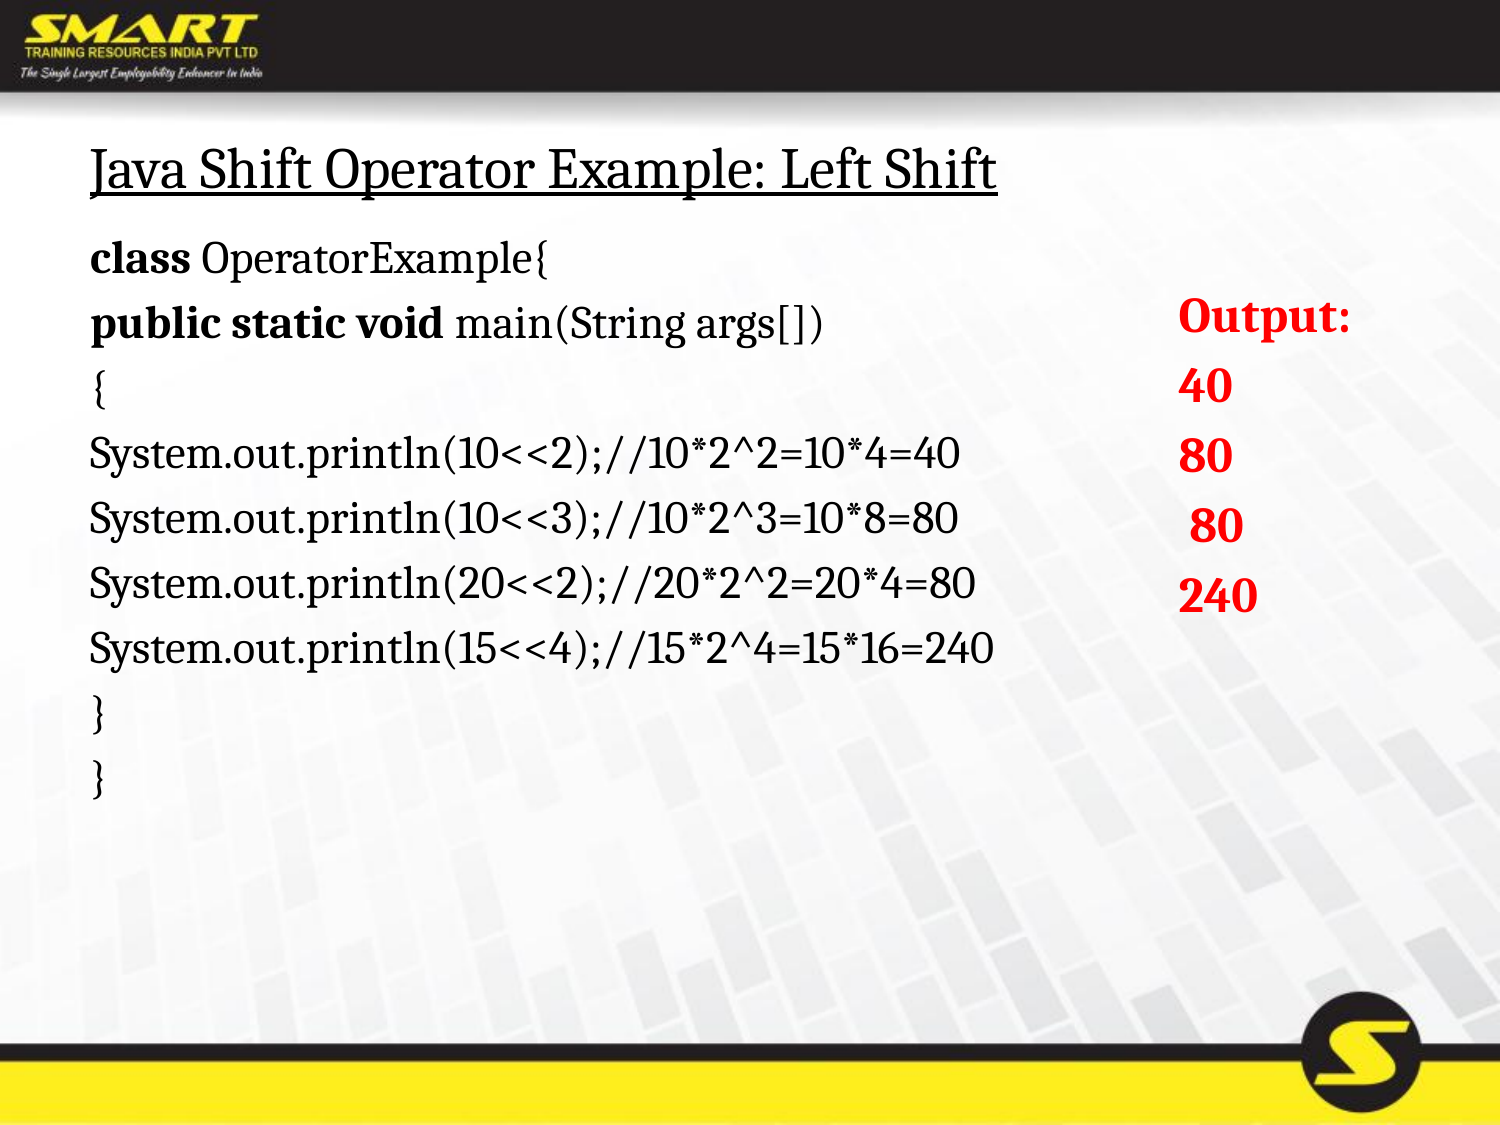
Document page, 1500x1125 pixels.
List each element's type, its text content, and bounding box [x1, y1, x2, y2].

list class OperatorExample{ public static void main(String args[]) { System.out.println(10<<2);//10*2^2=10*4=40 System.out.println(10<<3);//10*2^3=10*8=80 System.out.println(20<<2);//20*2^2=20*4=80 System.out.println(15<<4);//15*2^4=15*16=240 } } [75, 219, 1034, 980]
list Output: 40 80 80 240 [1163, 275, 1425, 980]
picture [0, 0, 1500, 1125]
title Java Shift Operator Example: Left Shift [75, 125, 1425, 275]
